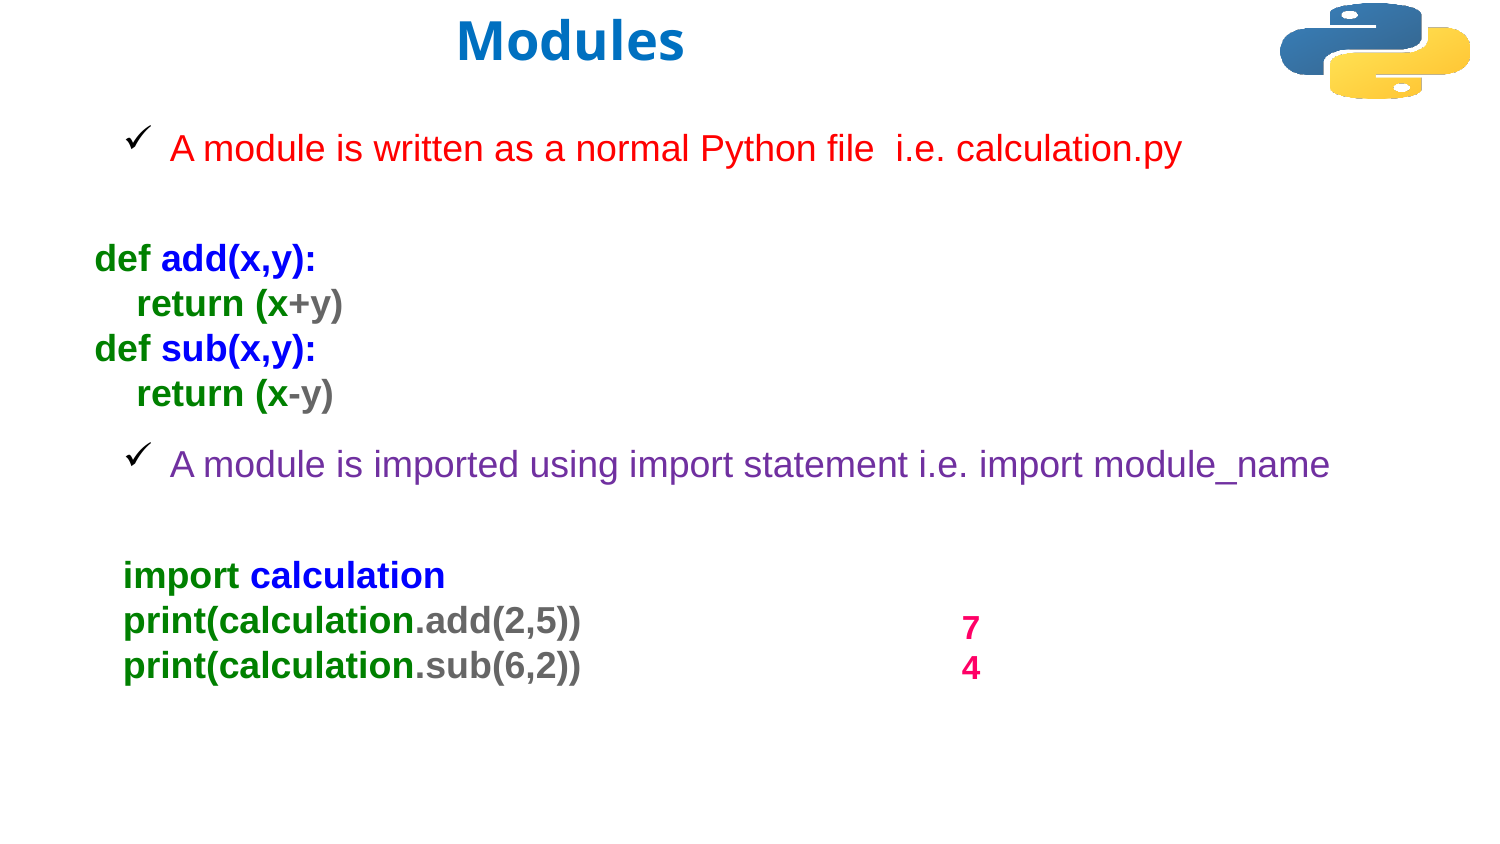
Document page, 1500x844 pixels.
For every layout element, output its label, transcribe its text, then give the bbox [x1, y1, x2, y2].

text_box import calculation print(calculation.add(2,5)) print(calculation.sub(6,2)) [108, 543, 859, 694]
text_box A module is imported using import statement i.e. import module_name [108, 432, 1443, 493]
text_box A module is written as a normal Python file i.e. calculation.py [108, 116, 1259, 176]
picture [1279, 3, 1470, 99]
text_box Modules [10, 0, 1130, 47]
text_box def add(x,y): return (x+y) def sub(x,y): return (x-y) [79, 226, 571, 422]
text_box 7 4 [947, 598, 1072, 694]
